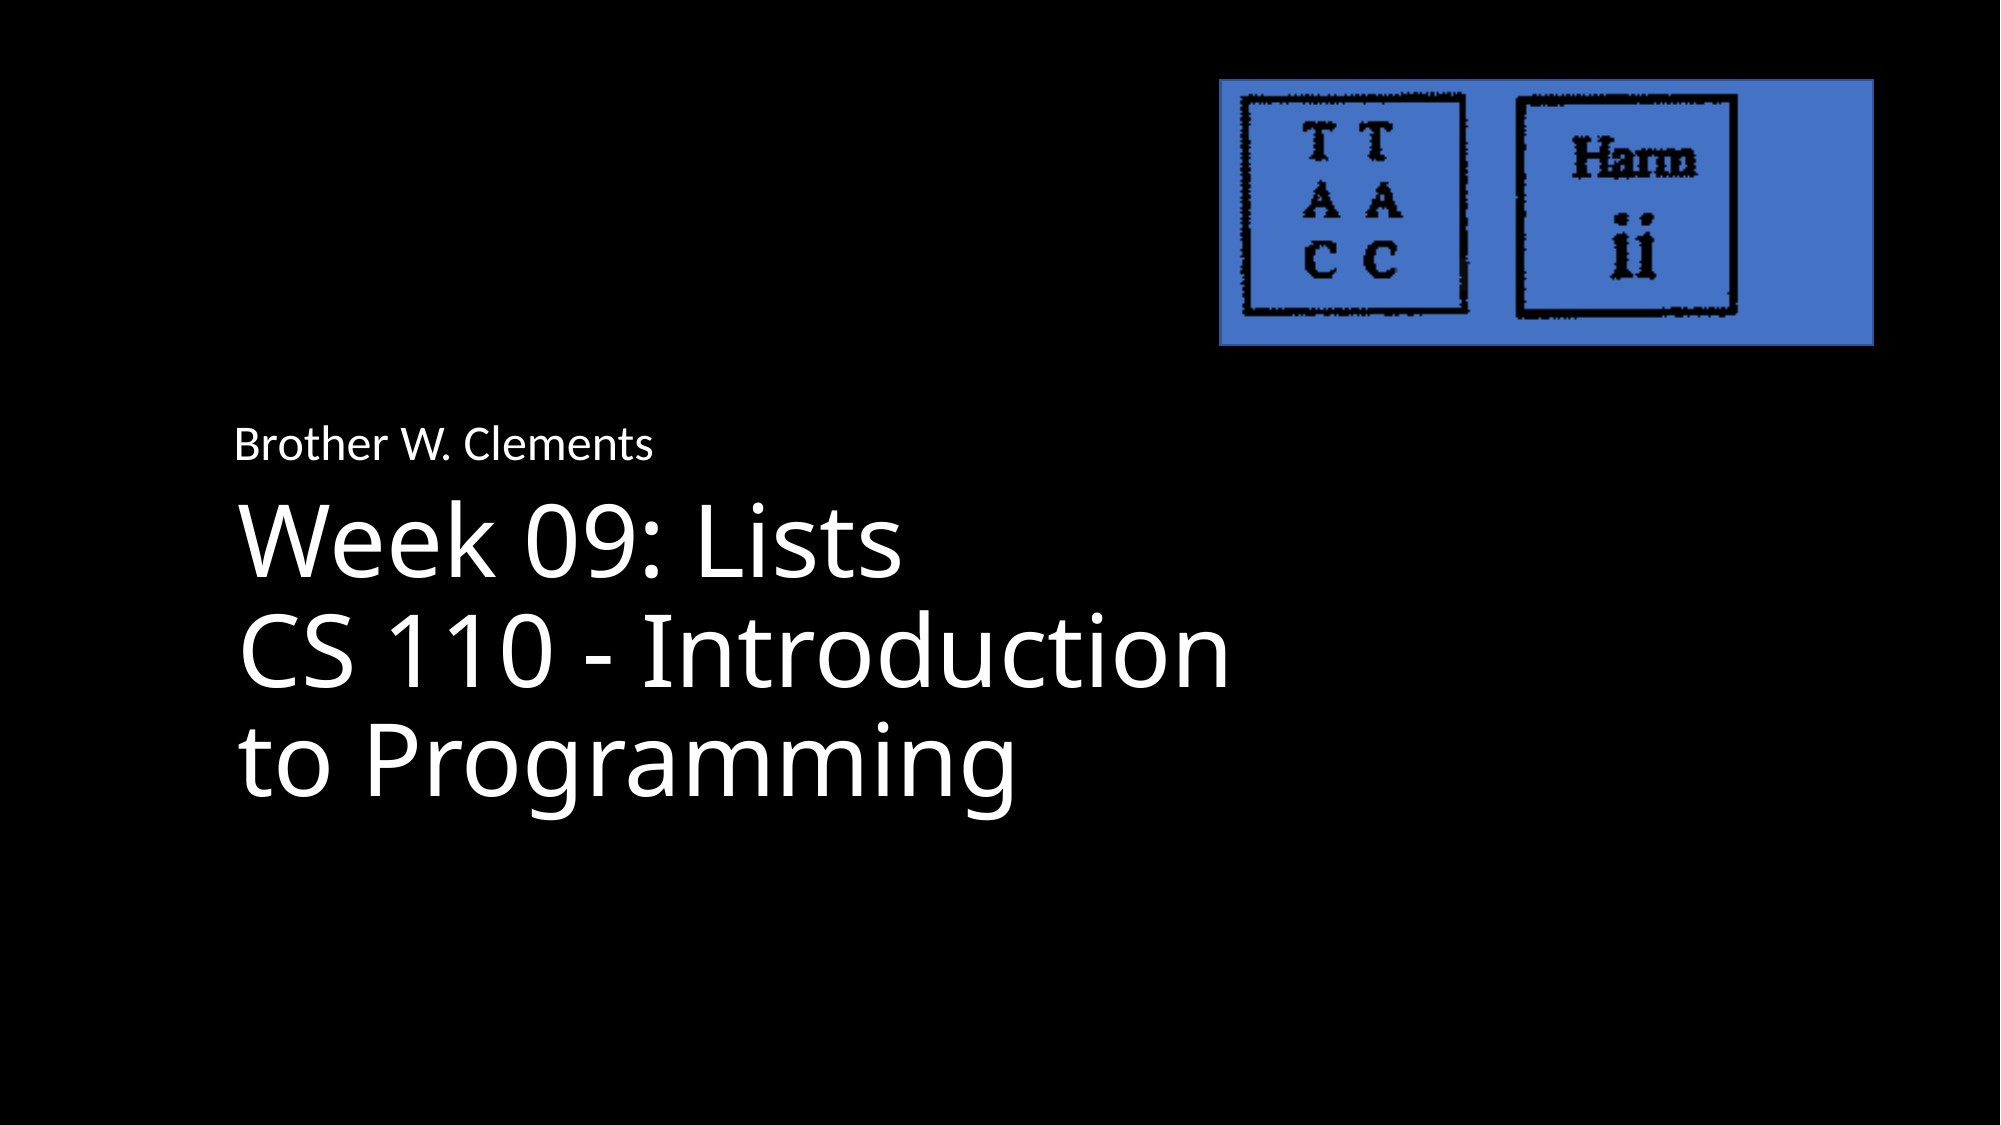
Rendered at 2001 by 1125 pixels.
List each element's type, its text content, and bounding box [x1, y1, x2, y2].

picture [1220, 82, 1484, 323]
text_box [1219, 79, 1874, 346]
subtitle Brother W. Clements [218, 202, 1041, 479]
picture [1508, 82, 1753, 369]
title Week 09: Lists CS 110 - Introduction to Programming [222, 483, 1282, 857]
